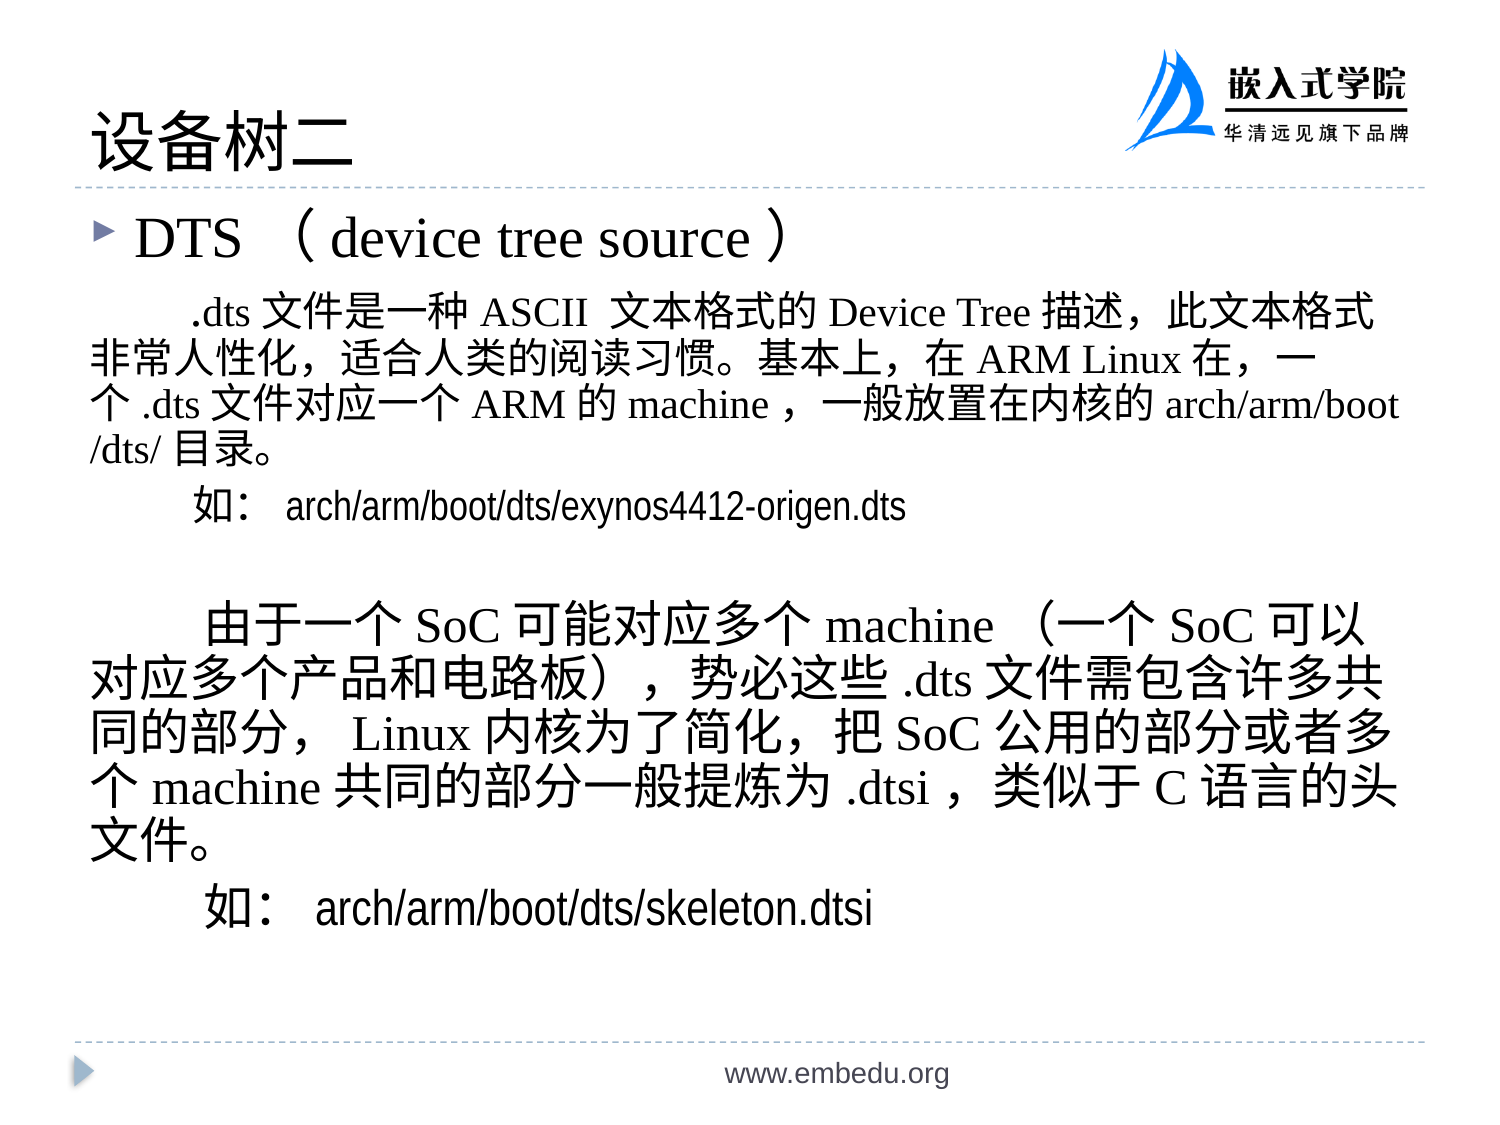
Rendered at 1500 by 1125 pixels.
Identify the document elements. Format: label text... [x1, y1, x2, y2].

title 设备树二 [74, 24, 1426, 188]
list DTS（device tree source） .dts文件是一种ASCII 文本格式的Device Tree描述，此文本格式非常人性化，适合人类的阅读习惯。基本上，在ARM Linux在，一个.dts文件对应一个ARM的machine，一般放置在内核的arch/arm/boot/dts/目录。 如：arch/arm/boot/dts/exynos4412-origen.dts 由于一个SoC可能对应多个machine（一个SoC可以对应多个产品和电路板），势必这些.dts文件需包含许多共同的部分，Linux内核为了简化，把SoC公用的部分或者多个machine共同的部分一般提炼为.dtsi，类似于C语言的头文件。 如：arch/arm/boot/dts/skeleton.dtsi [74, 199, 1426, 1063]
footer www.embedu.org [600, 1063, 1075, 1125]
